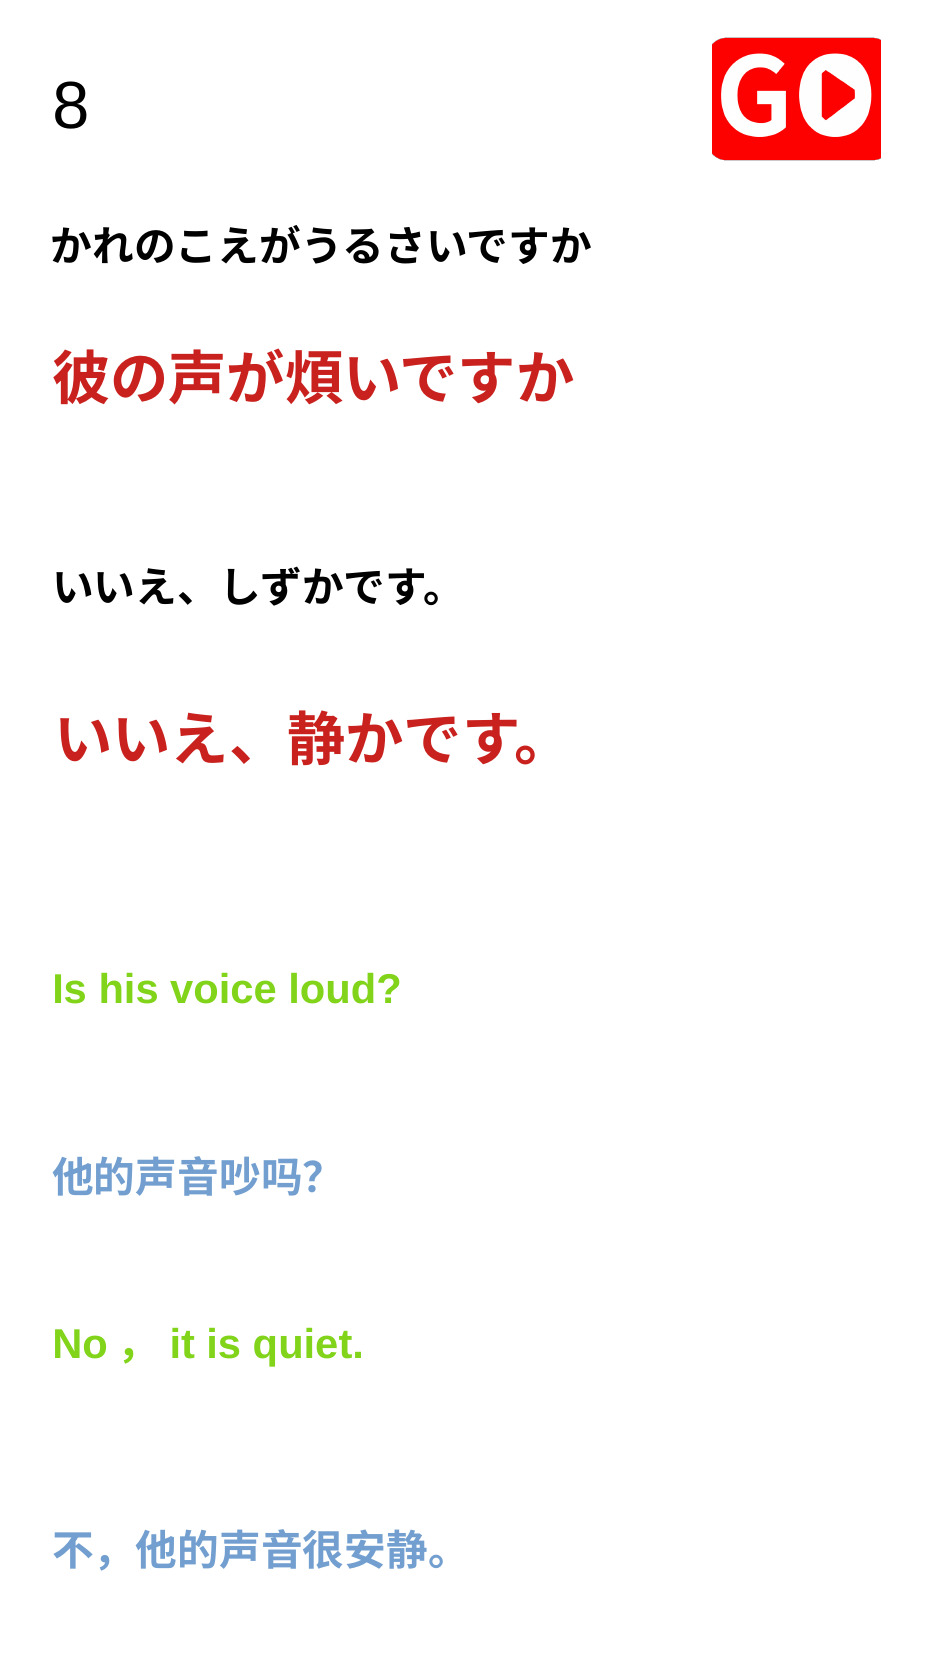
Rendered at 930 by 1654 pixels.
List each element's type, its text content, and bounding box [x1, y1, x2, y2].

text_box いいえ、静かです。 [39, 663, 900, 811]
text_box かれのこえがうるさいですか [35, 171, 896, 319]
text_box いいえ、しずかです。 [37, 512, 898, 660]
text_box 8 [37, 54, 450, 144]
text_box Is his voice loud? [37, 913, 898, 1061]
picture [712, 37, 882, 162]
text_box 他的声音吵吗？ [37, 1102, 898, 1250]
text_box 不，他的声音很安静。 [37, 1475, 898, 1623]
text_box No，it is quiet. [37, 1268, 898, 1416]
text_box 彼の声が煩いですか [37, 302, 898, 450]
